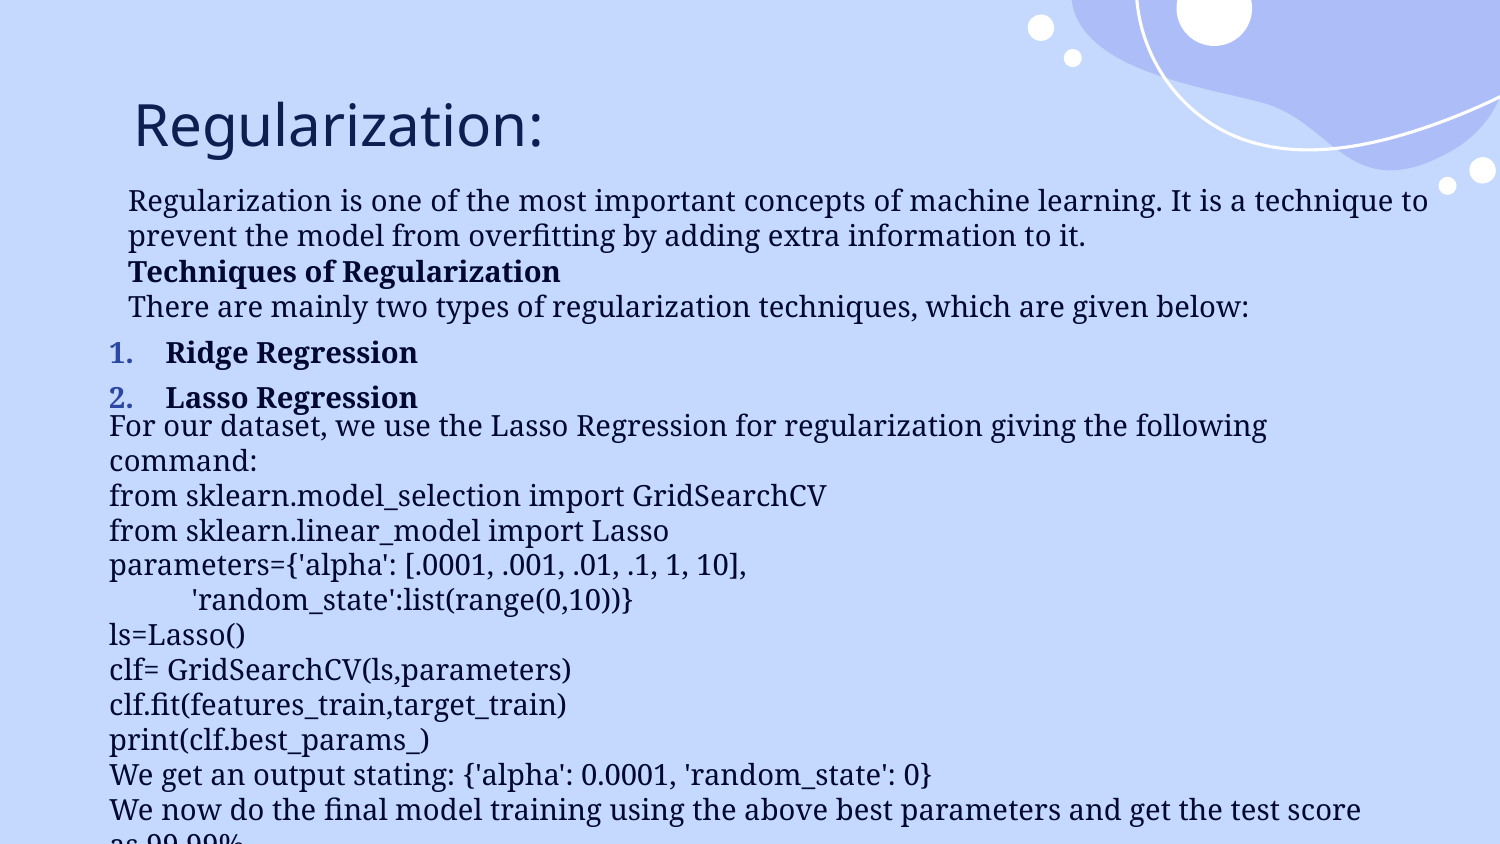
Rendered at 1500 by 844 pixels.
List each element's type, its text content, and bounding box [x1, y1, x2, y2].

text_box For our dataset, we use the Lasso Regression for regularization giving the following command: from sklearn.model_selection import GridSearchCV from sklearn.linear_model import Lasso parameters={'alpha': [.0001, .001, .01, .1, 1, 10], 'random_state':list(range(0,10))} ls=Lasso() clf= GridSearchCV(ls,parameters) clf.fit(features_train,target_train) print(clf.best_params_) We get an output stating: {'alpha': 0.0001, 'random_state': 0} We now do the final model training using the above best parameters and get the test score as 99.99%. [94, 399, 1406, 844]
title Regularization: [118, 72, 1382, 167]
list Regularization is one of the most important concepts of machine learning. It is a technique to prevent the model from overfitting by adding extra information to it. Techniques of Regularization There are mainly two types of regularization techniques, which are given below: Ridge Regression Lasso Regression [94, 167, 1446, 734]
